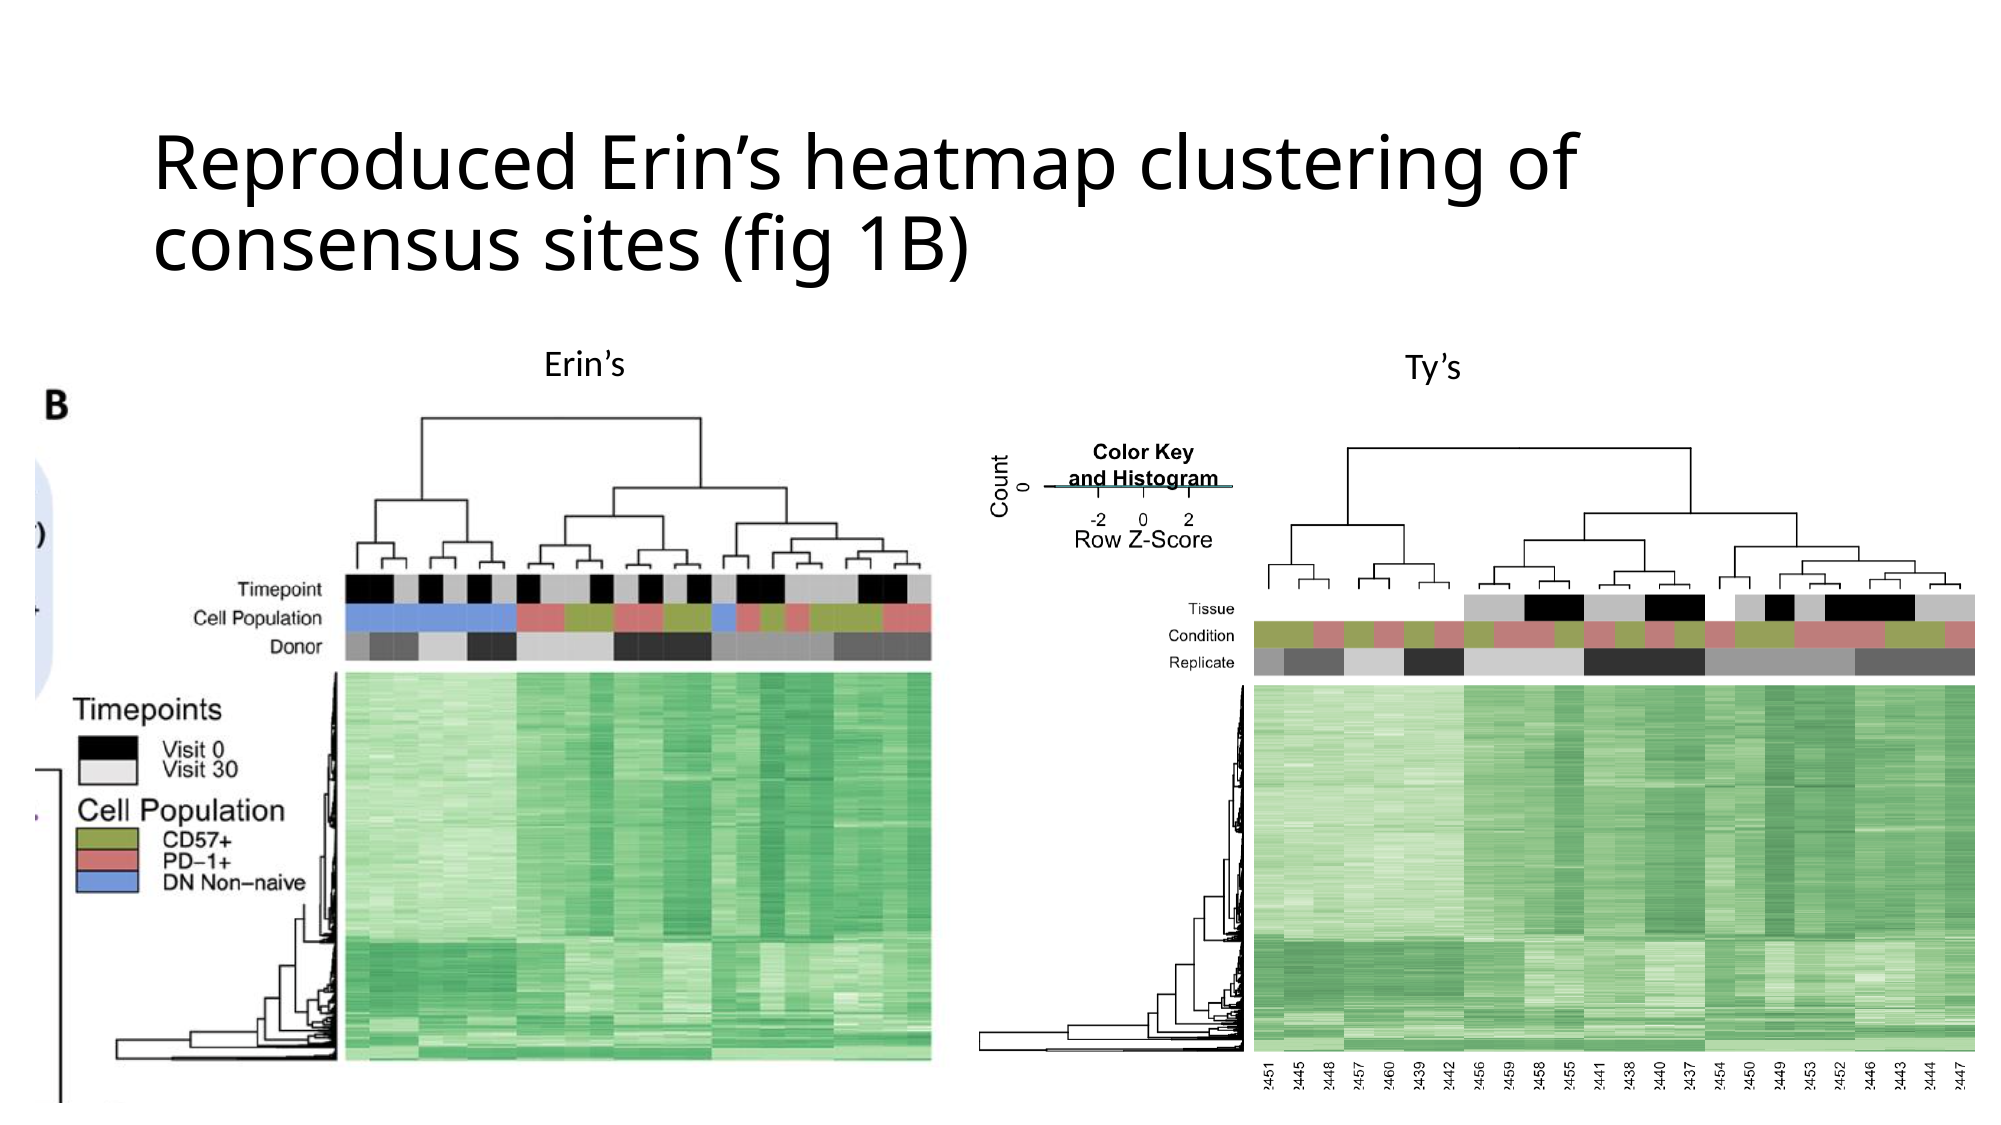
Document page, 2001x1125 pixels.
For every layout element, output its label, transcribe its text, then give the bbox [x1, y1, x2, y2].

picture [35, 364, 2000, 1125]
text_box Ty’s [1390, 334, 1477, 395]
title Reproduced Erin’s heatmap clustering of consensus sites (fig 1B) [137, 97, 1863, 315]
text_box Erin’s [529, 331, 641, 364]
